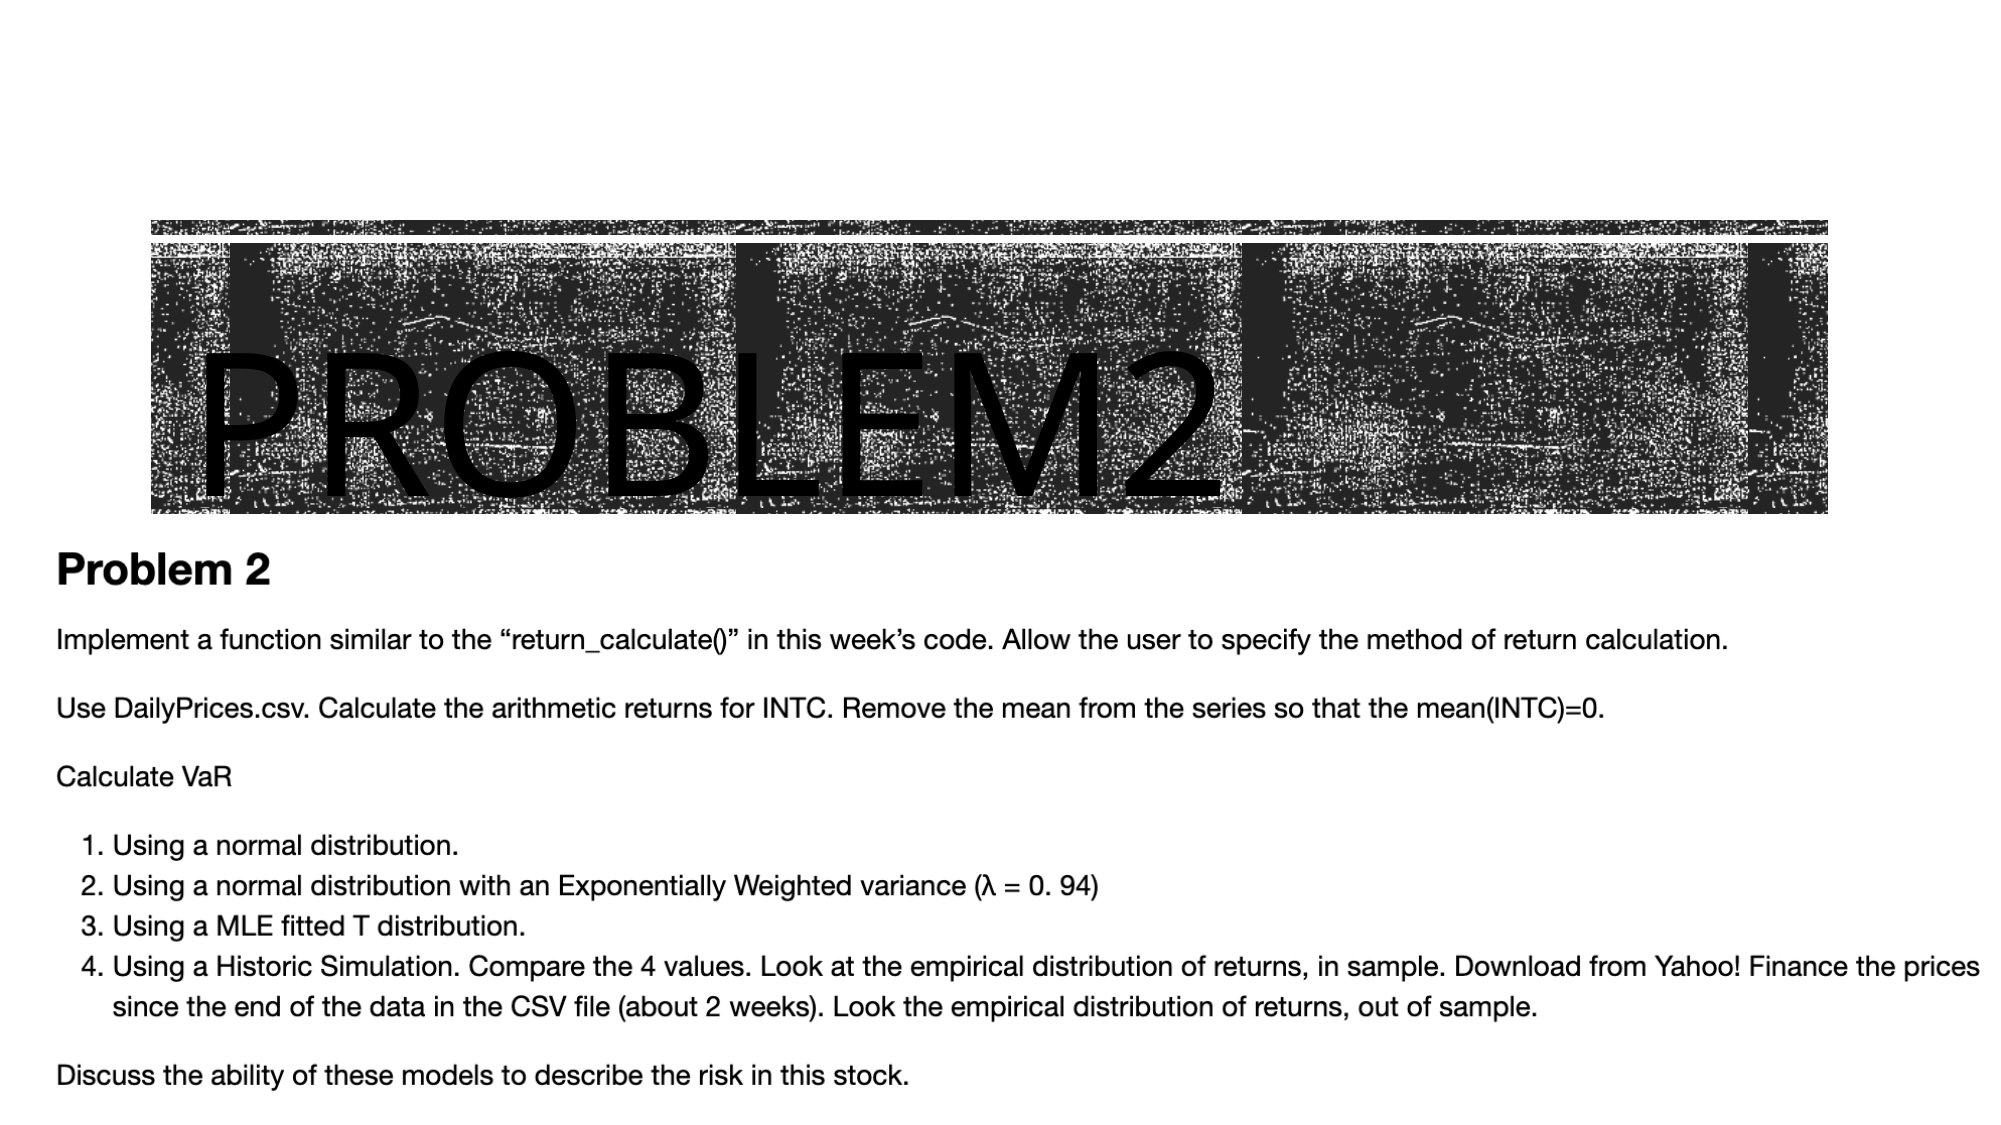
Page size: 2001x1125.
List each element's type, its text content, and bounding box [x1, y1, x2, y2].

picture [0, 515, 1999, 1100]
title Problem2 [172, 234, 1808, 514]
